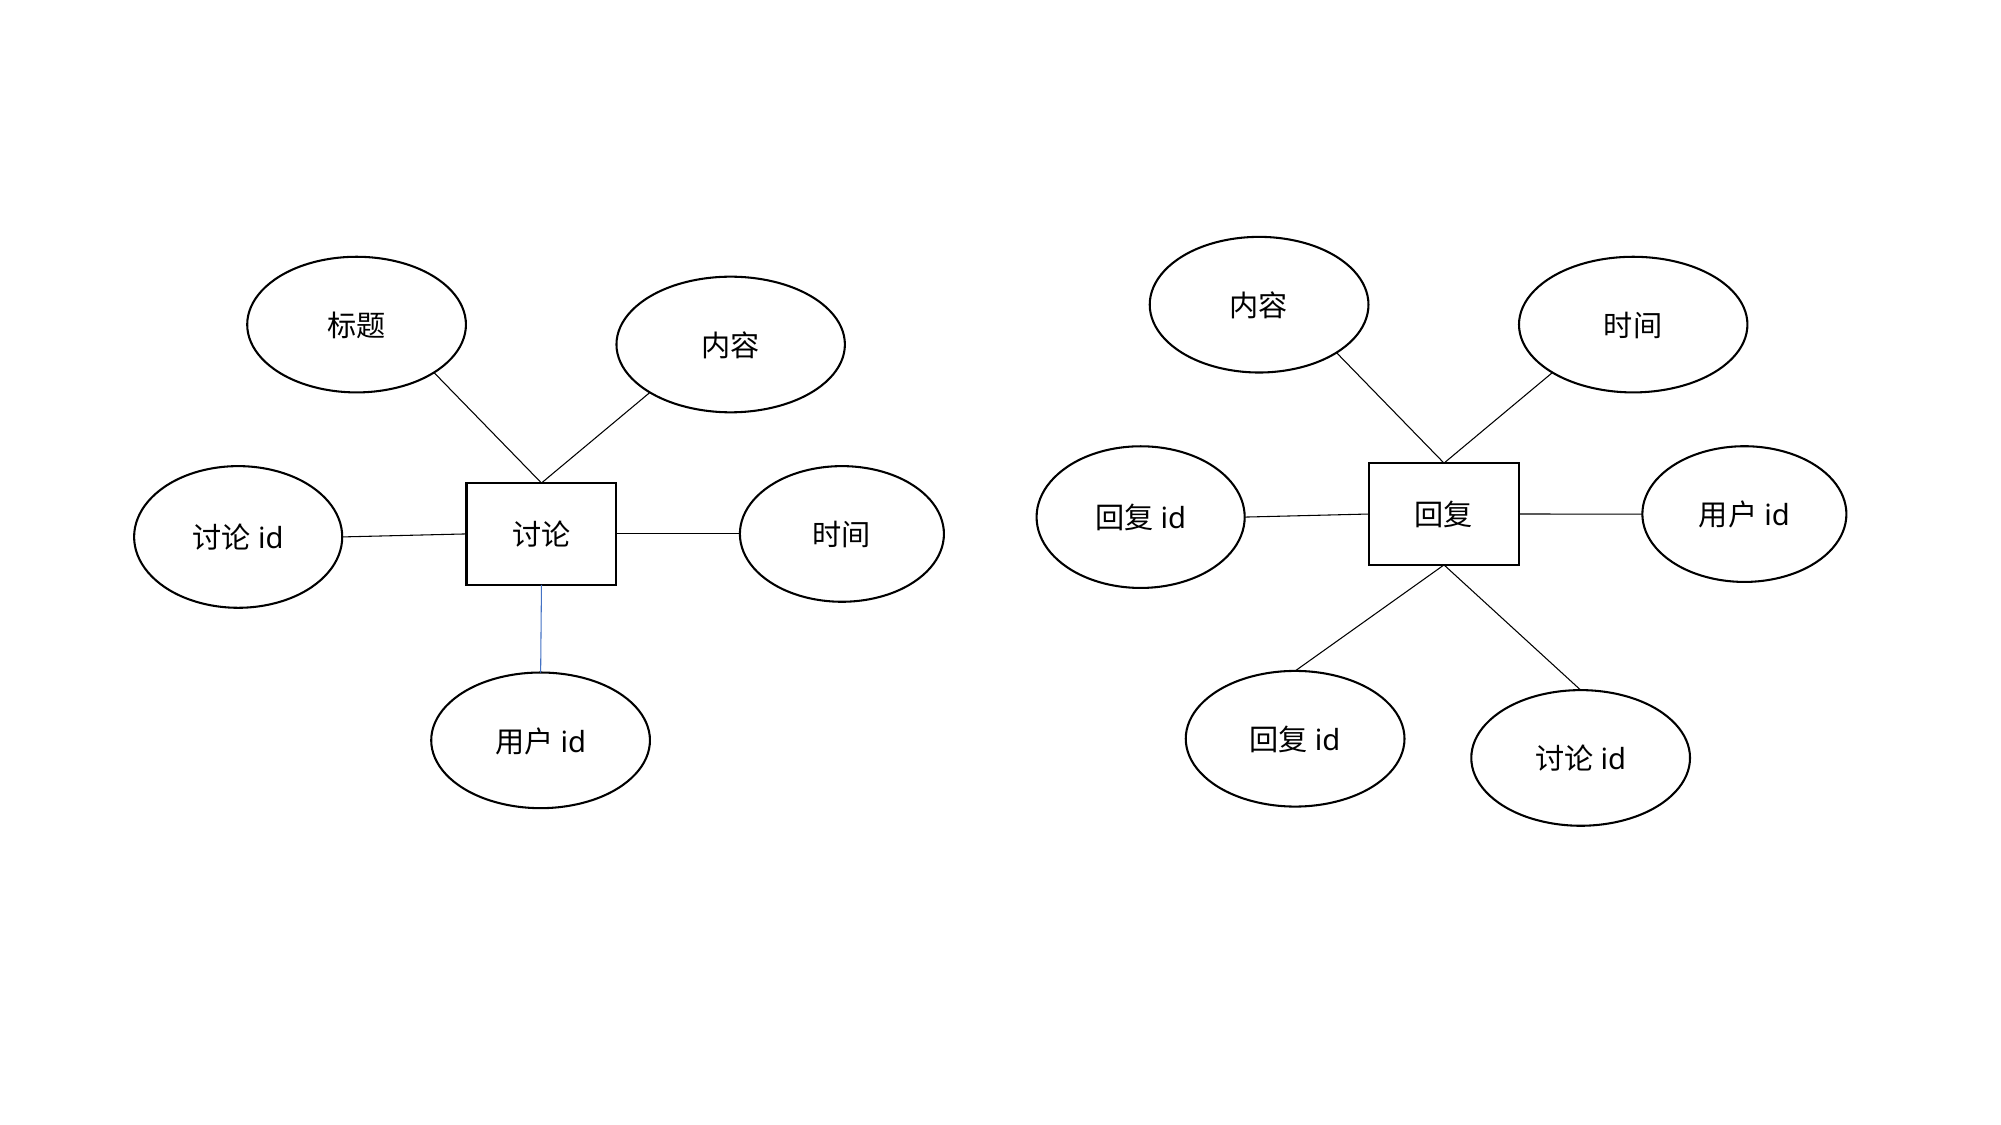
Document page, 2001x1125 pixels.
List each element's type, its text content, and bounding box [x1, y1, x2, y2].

text_box 标题 [246, 255, 467, 394]
text_box 内容 [615, 275, 846, 414]
text_box 内容 [1148, 235, 1370, 374]
text_box 时间 [738, 465, 945, 603]
text_box 回复id [1035, 445, 1246, 589]
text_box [1336, 352, 1444, 464]
text_box 用户id [1641, 445, 1848, 583]
text_box 讨论id [133, 465, 344, 609]
text_box 回复 [1368, 464, 1520, 564]
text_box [342, 533, 467, 537]
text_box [541, 392, 650, 484]
text_box 时间 [1517, 255, 1749, 394]
text_box 讨论id [1470, 689, 1692, 827]
text_box 回复id [1184, 669, 1406, 808]
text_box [433, 372, 542, 483]
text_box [1444, 372, 1553, 464]
text_box 用户id [430, 671, 651, 810]
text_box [1443, 564, 1581, 690]
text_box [1244, 514, 1369, 518]
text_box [1295, 564, 1443, 671]
text_box 讨论 [465, 483, 617, 586]
